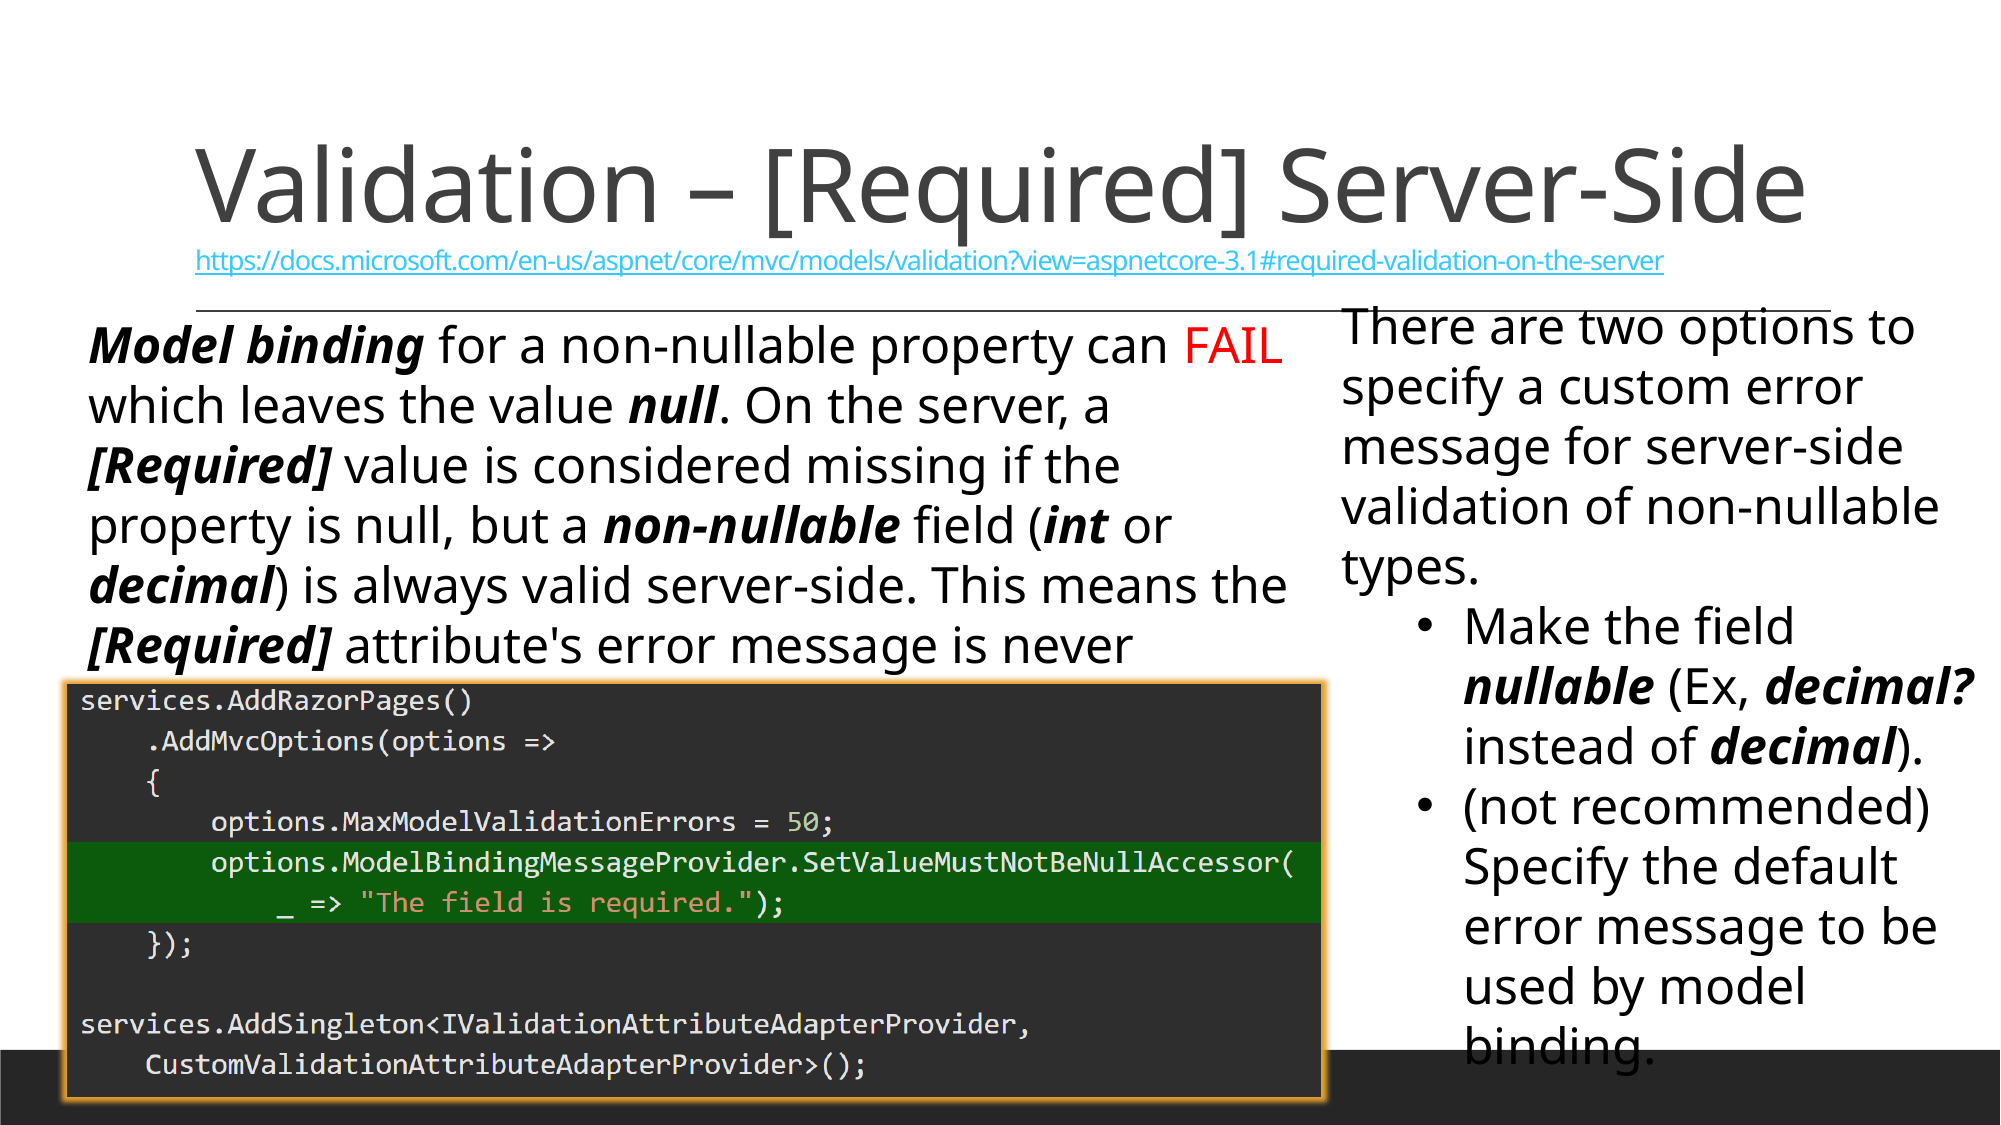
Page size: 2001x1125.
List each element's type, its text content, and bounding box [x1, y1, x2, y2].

title Validation – [Required] Server-Side https://docs.microsoft.com/en-us/aspnet/core/mvc/models/validation?view=aspnetcore-3.1#required-validation-on-the-server [180, 47, 1830, 285]
text_box Model binding for a non-nullable property can FAIL which leaves the value null. On the server, a [Required] value is considered missing if the property is null, but a non-nullable field (int or decimal) is always valid server-side. This means the [Required] attribute's error message is never displayed. [73, 305, 1326, 676]
picture [66, 683, 1322, 1098]
text_box There are two options to specify a custom error message for server-side validation of non-nullable types. Make the field nullable (Ex, decimal? instead of decimal). (not recommended) Specify the default error message to be used by model binding. [1326, 287, 2000, 1082]
